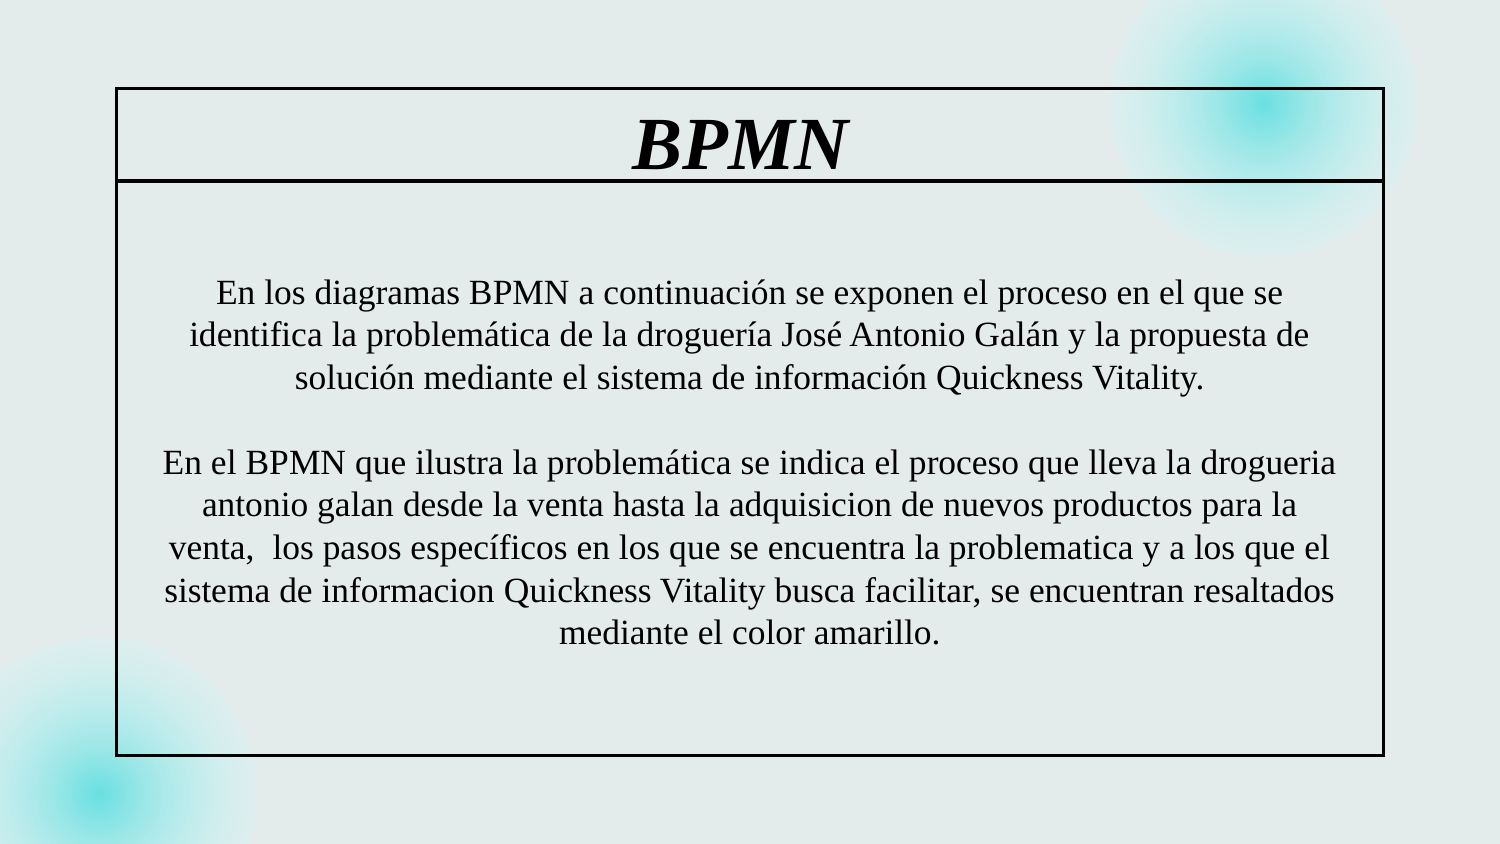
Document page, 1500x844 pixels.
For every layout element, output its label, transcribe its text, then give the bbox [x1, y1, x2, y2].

text_box En los diagramas BPMN a continuación se exponen el proceso en el que se identifica la problemática de la droguería José Antonio Galán y la propuesta de solución mediante el sistema de información Quickness Vitality. En el BPMN que ilustra la problemática se indica el proceso que lleva la drogueria antonio galan desde la venta hasta la adquisicion de nuevos productos para la venta, los pasos específicos en los que se encuentra la problematica y a los que el sistema de informacion Quickness Vitality busca facilitar, se encuentran resaltados mediante el color amarillo. [147, 206, 1353, 714]
title BPMN [119, 88, 1382, 192]
